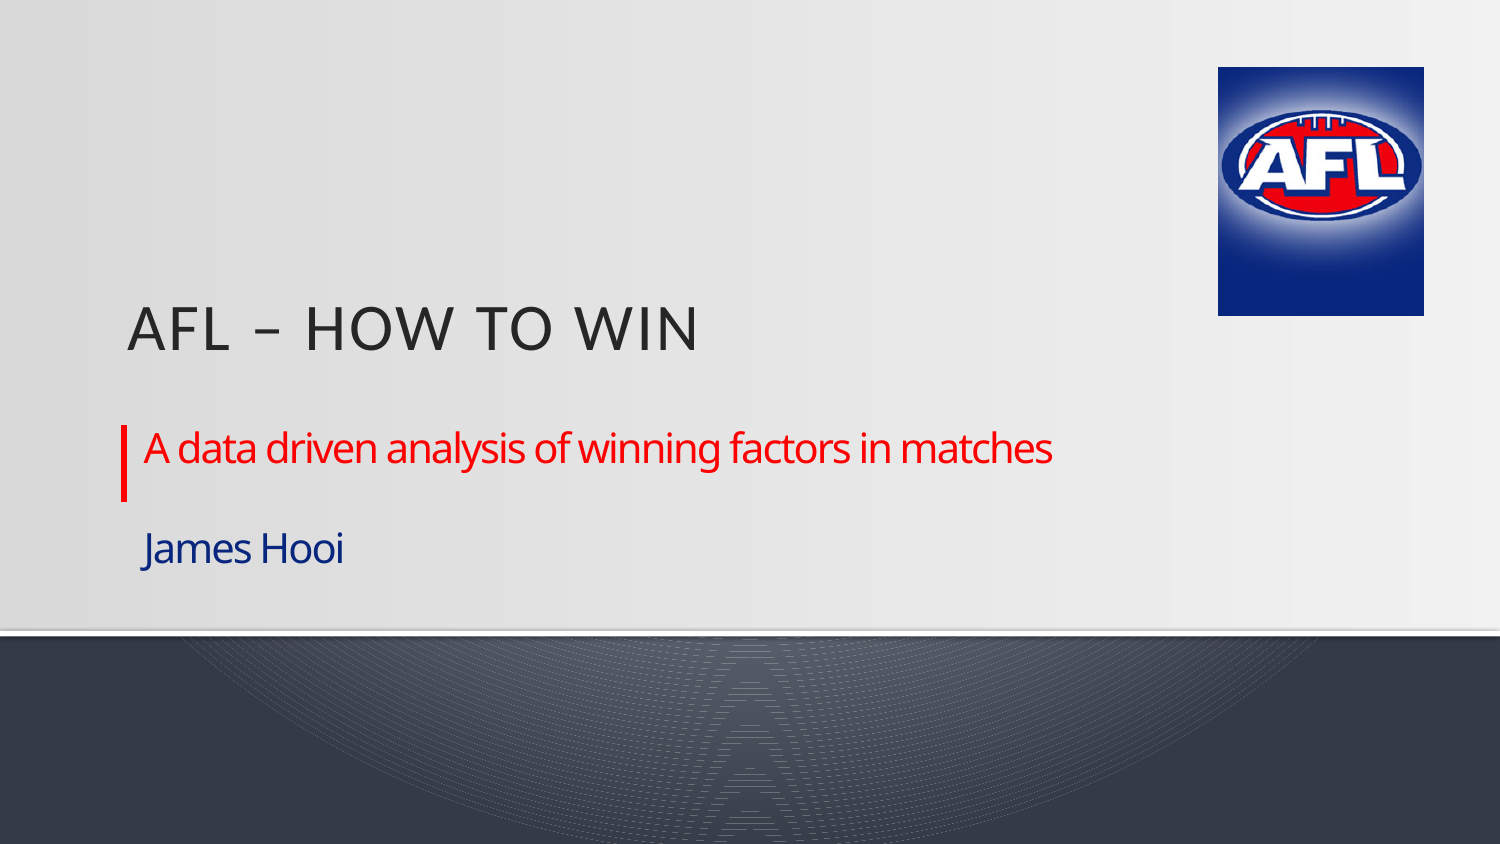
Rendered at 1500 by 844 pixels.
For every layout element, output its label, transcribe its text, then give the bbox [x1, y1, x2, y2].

picture [1218, 67, 1424, 316]
subtitle A data driven analysis of winning factors in matches James Hooi [123, 421, 1449, 607]
title AFL – how to win [112, 221, 1438, 427]
